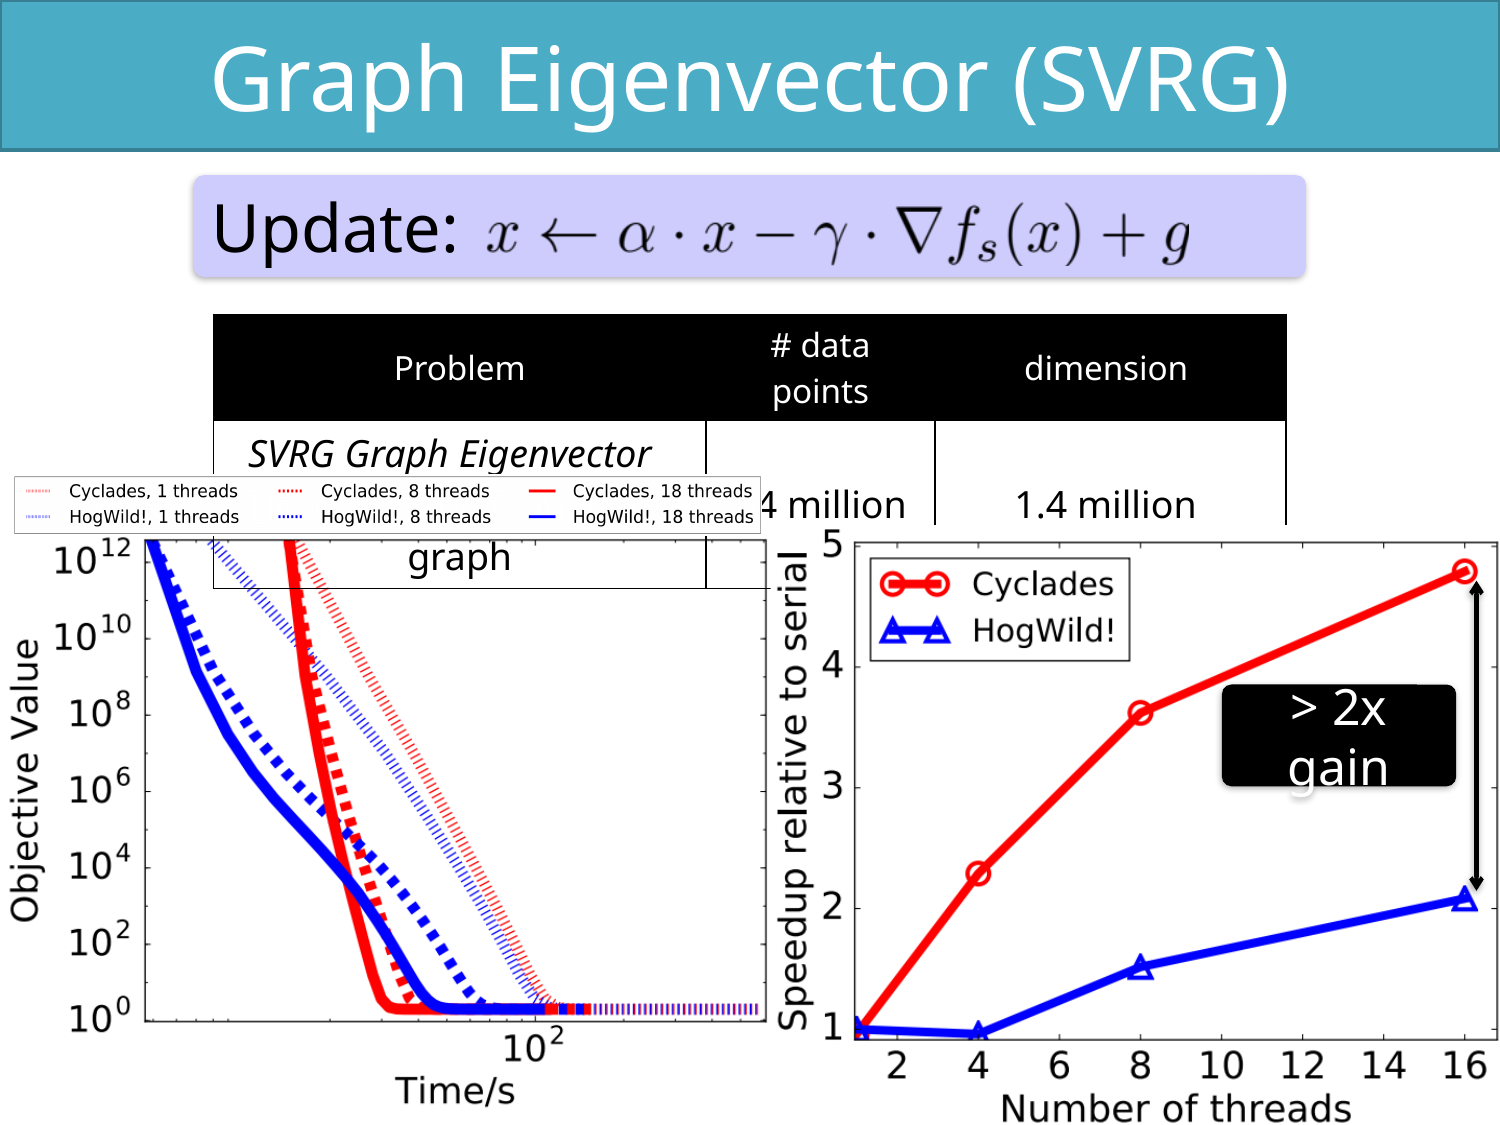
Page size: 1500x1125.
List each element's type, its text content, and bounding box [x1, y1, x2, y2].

table_cell 1.4 million [707, 421, 934, 524]
table_header dimension [936, 316, 1285, 420]
table_header # data points [707, 316, 934, 420]
text_box Graph Eigenvector (SVRG) [0, 0, 1500, 152]
table_cell 1.4 million [936, 421, 1285, 523]
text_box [193, 174, 1307, 278]
table_header Problem [214, 316, 705, 420]
picture [0, 474, 1500, 1125]
table_cell SVRG Graph Eigenvector [Jin et al. 2015], on DBLP graph [214, 421, 705, 473]
